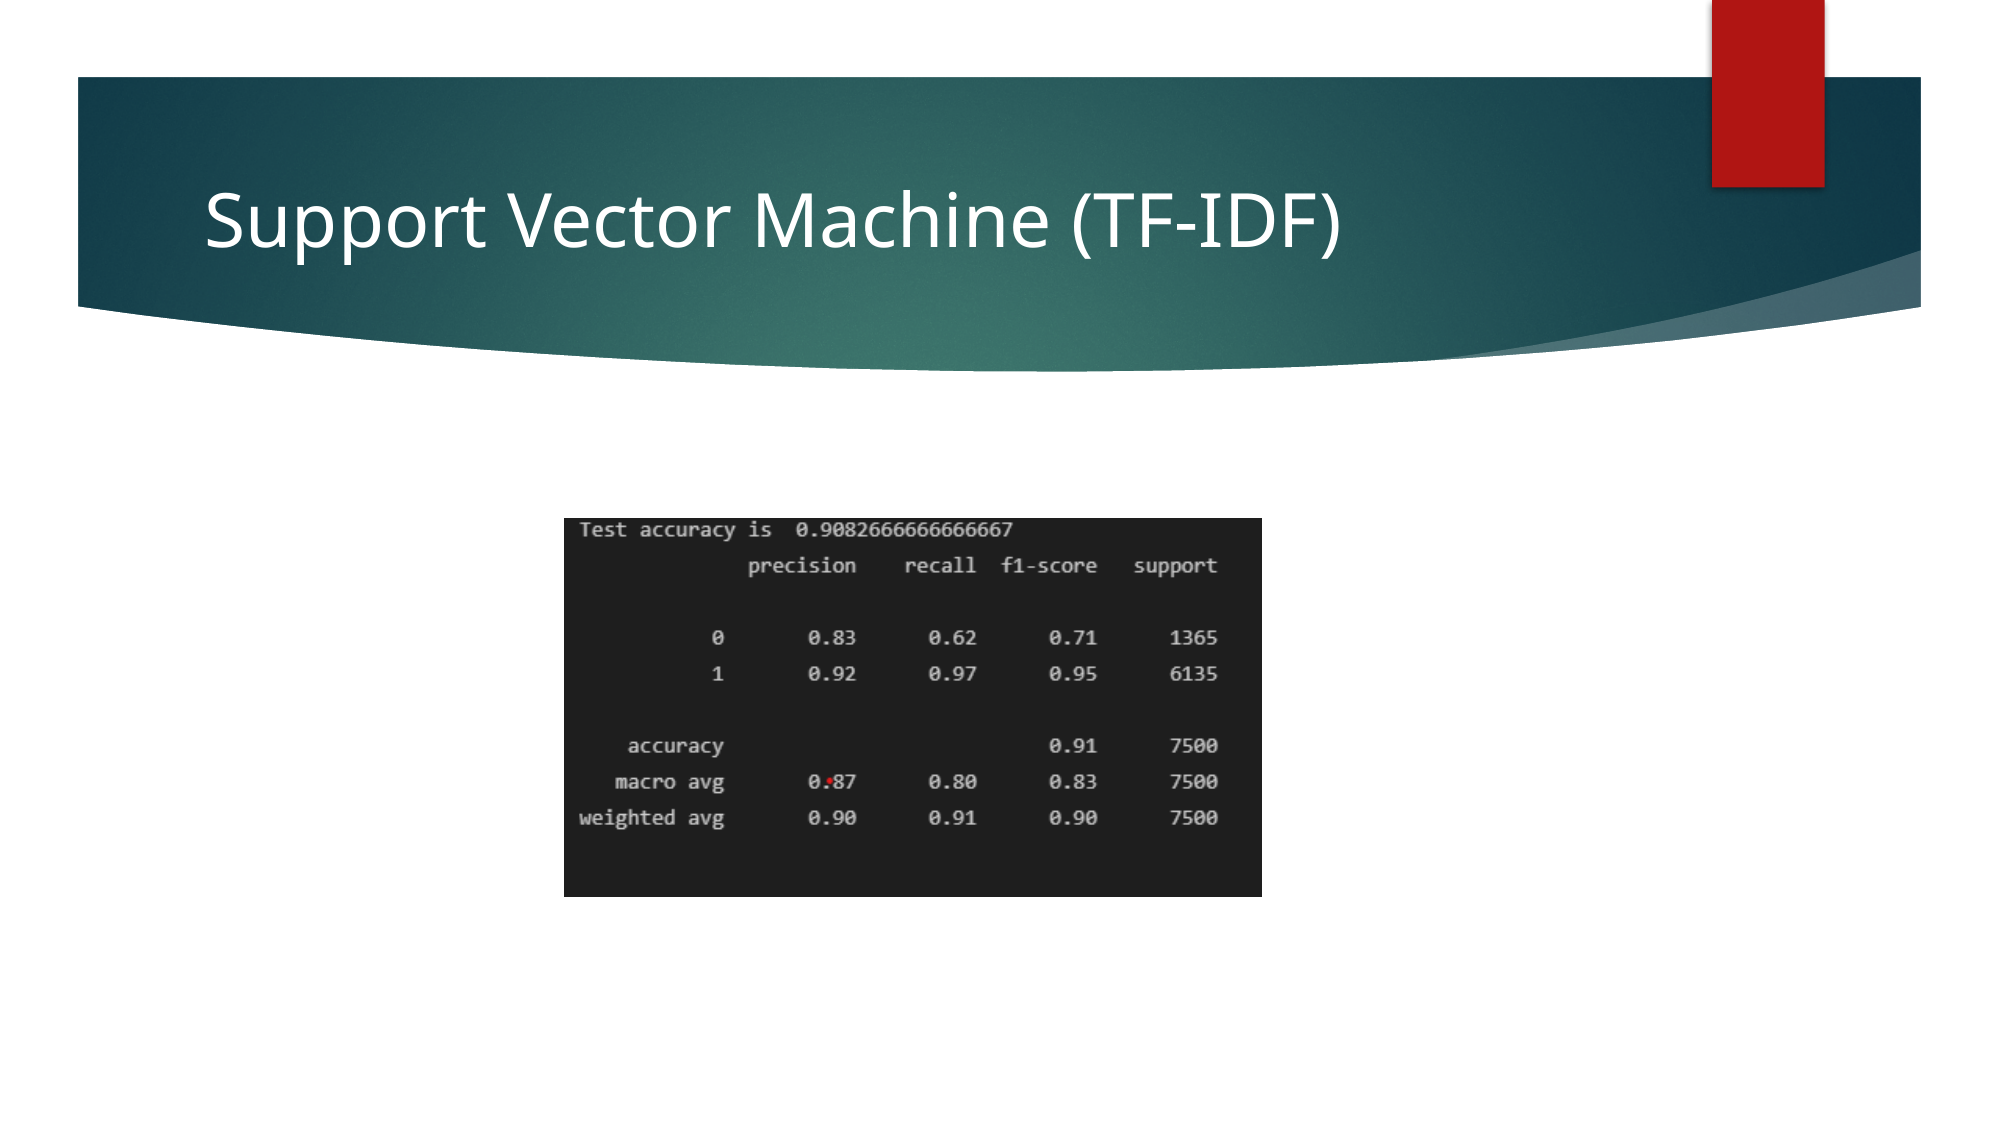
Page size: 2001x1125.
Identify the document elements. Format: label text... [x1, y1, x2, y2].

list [564, 517, 1263, 897]
title Support Vector Machine (TF-IDF) [189, 159, 1638, 276]
